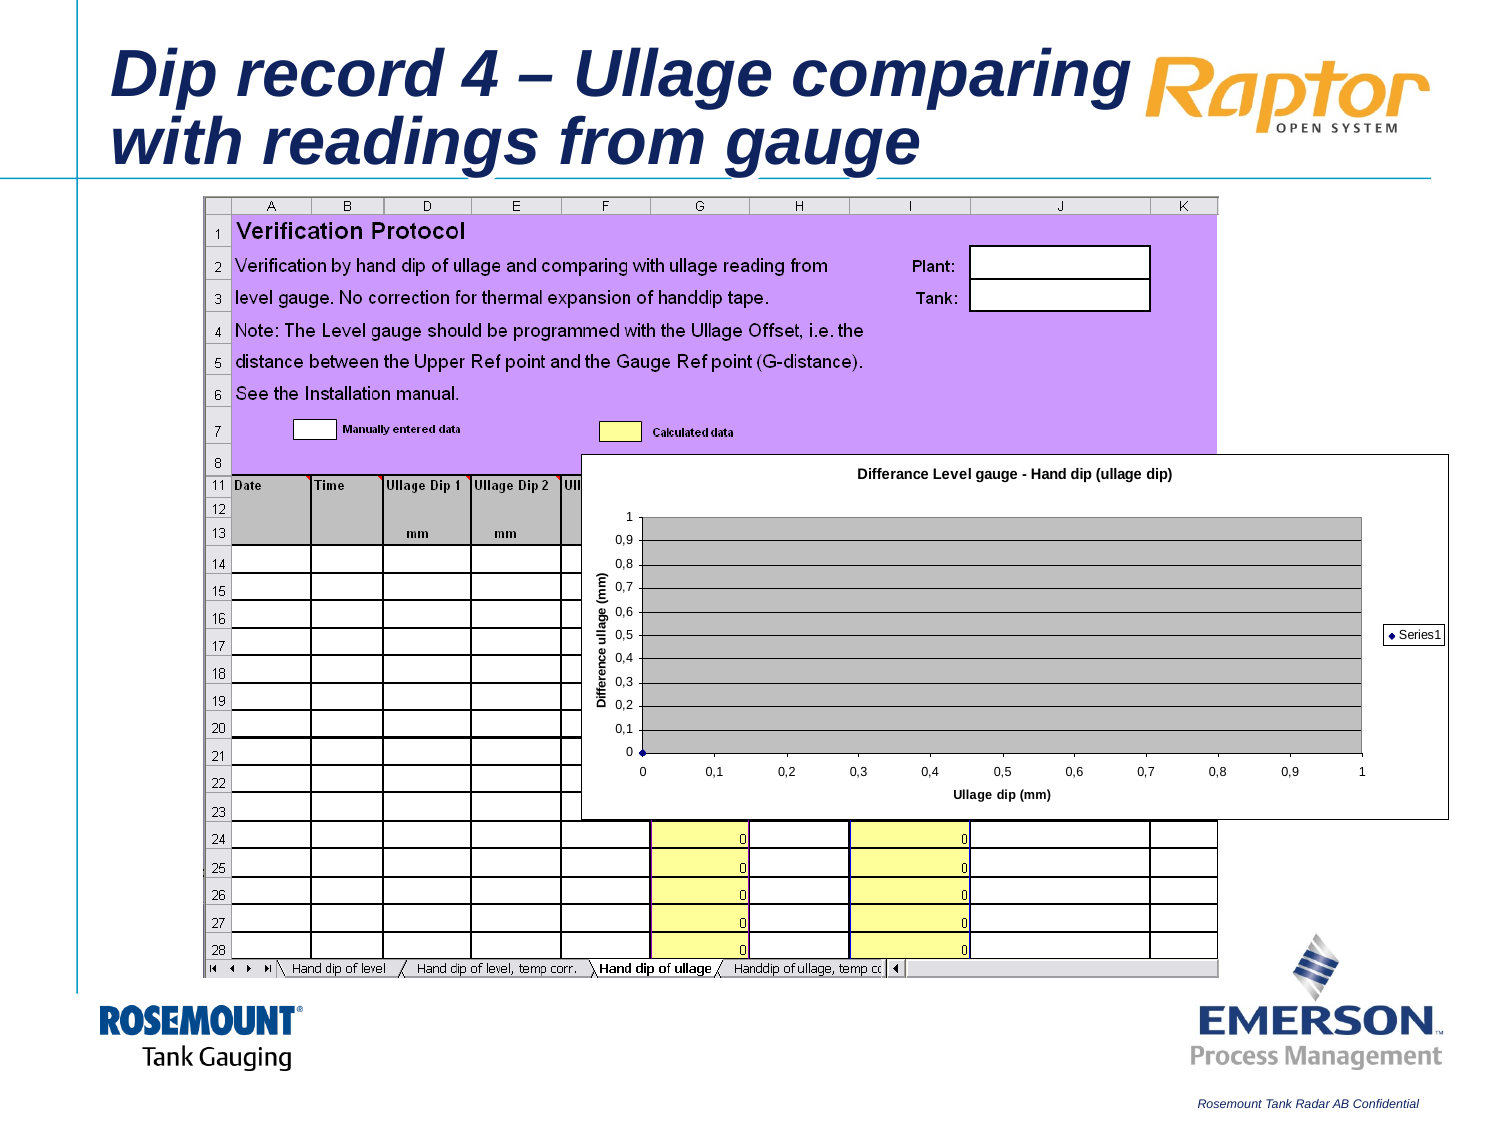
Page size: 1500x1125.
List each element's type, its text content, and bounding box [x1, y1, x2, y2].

picture [1173, 905, 1461, 1098]
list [203, 195, 1219, 978]
title Dip record 4 – Ullage comparing with readings from gauge [95, 66, 1342, 186]
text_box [575, 448, 1455, 824]
picture [1139, 54, 1436, 135]
picture [100, 1005, 303, 1071]
